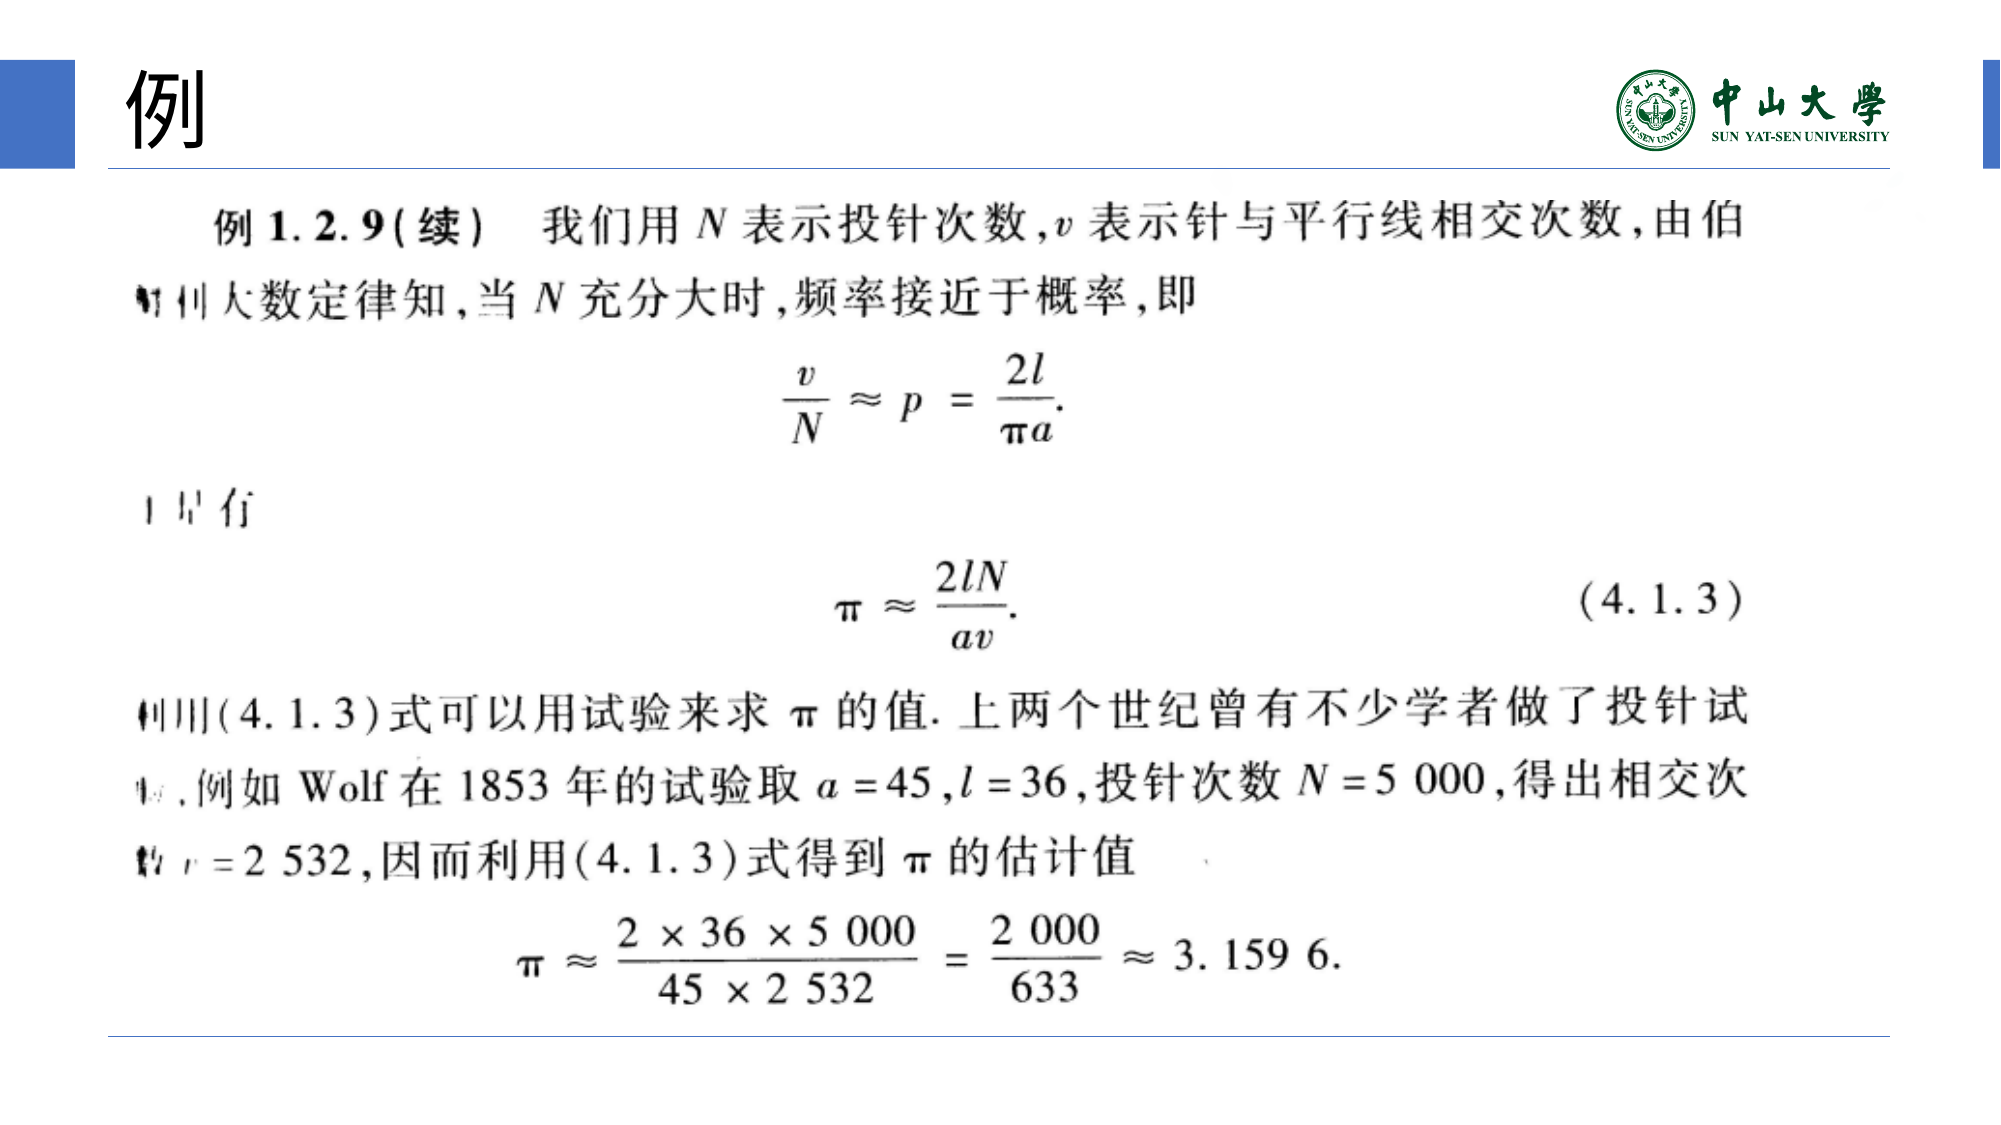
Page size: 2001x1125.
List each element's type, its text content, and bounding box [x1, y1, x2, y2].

picture [108, 200, 1778, 1026]
title 例 [108, 59, 1614, 169]
